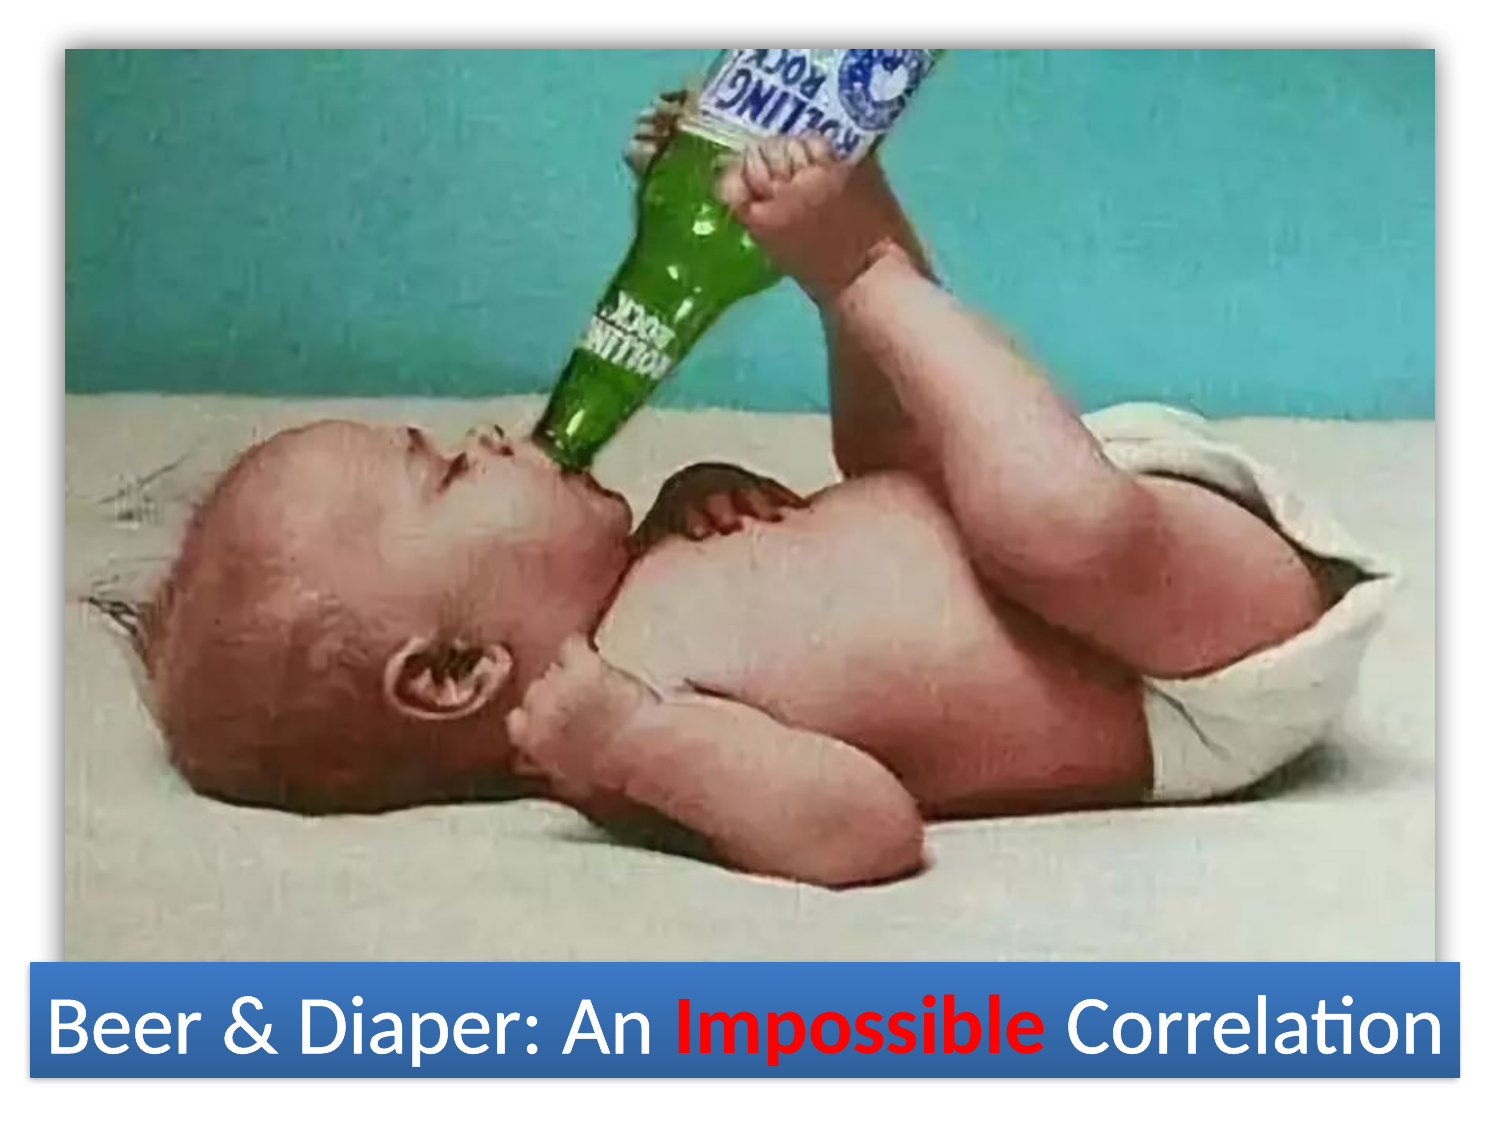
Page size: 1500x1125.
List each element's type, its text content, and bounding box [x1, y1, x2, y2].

text_box Beer & Diaper: An Impossible Correlation [30, 962, 1461, 1078]
picture [65, 49, 1435, 988]
